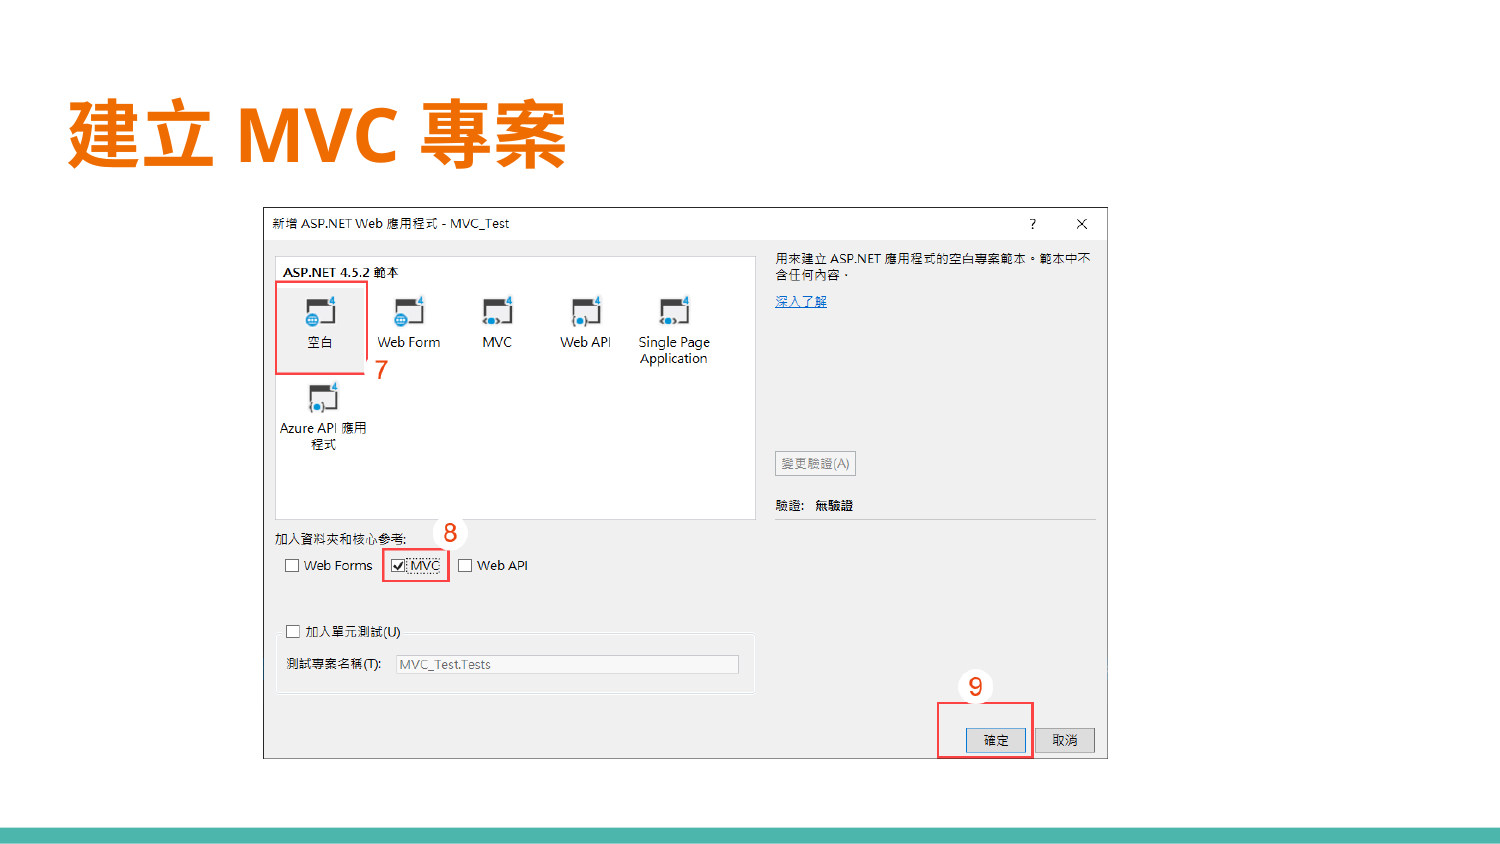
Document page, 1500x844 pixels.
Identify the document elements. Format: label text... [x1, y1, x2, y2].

title 建立MVC專案 [51, 72, 1449, 189]
picture [263, 207, 1108, 759]
